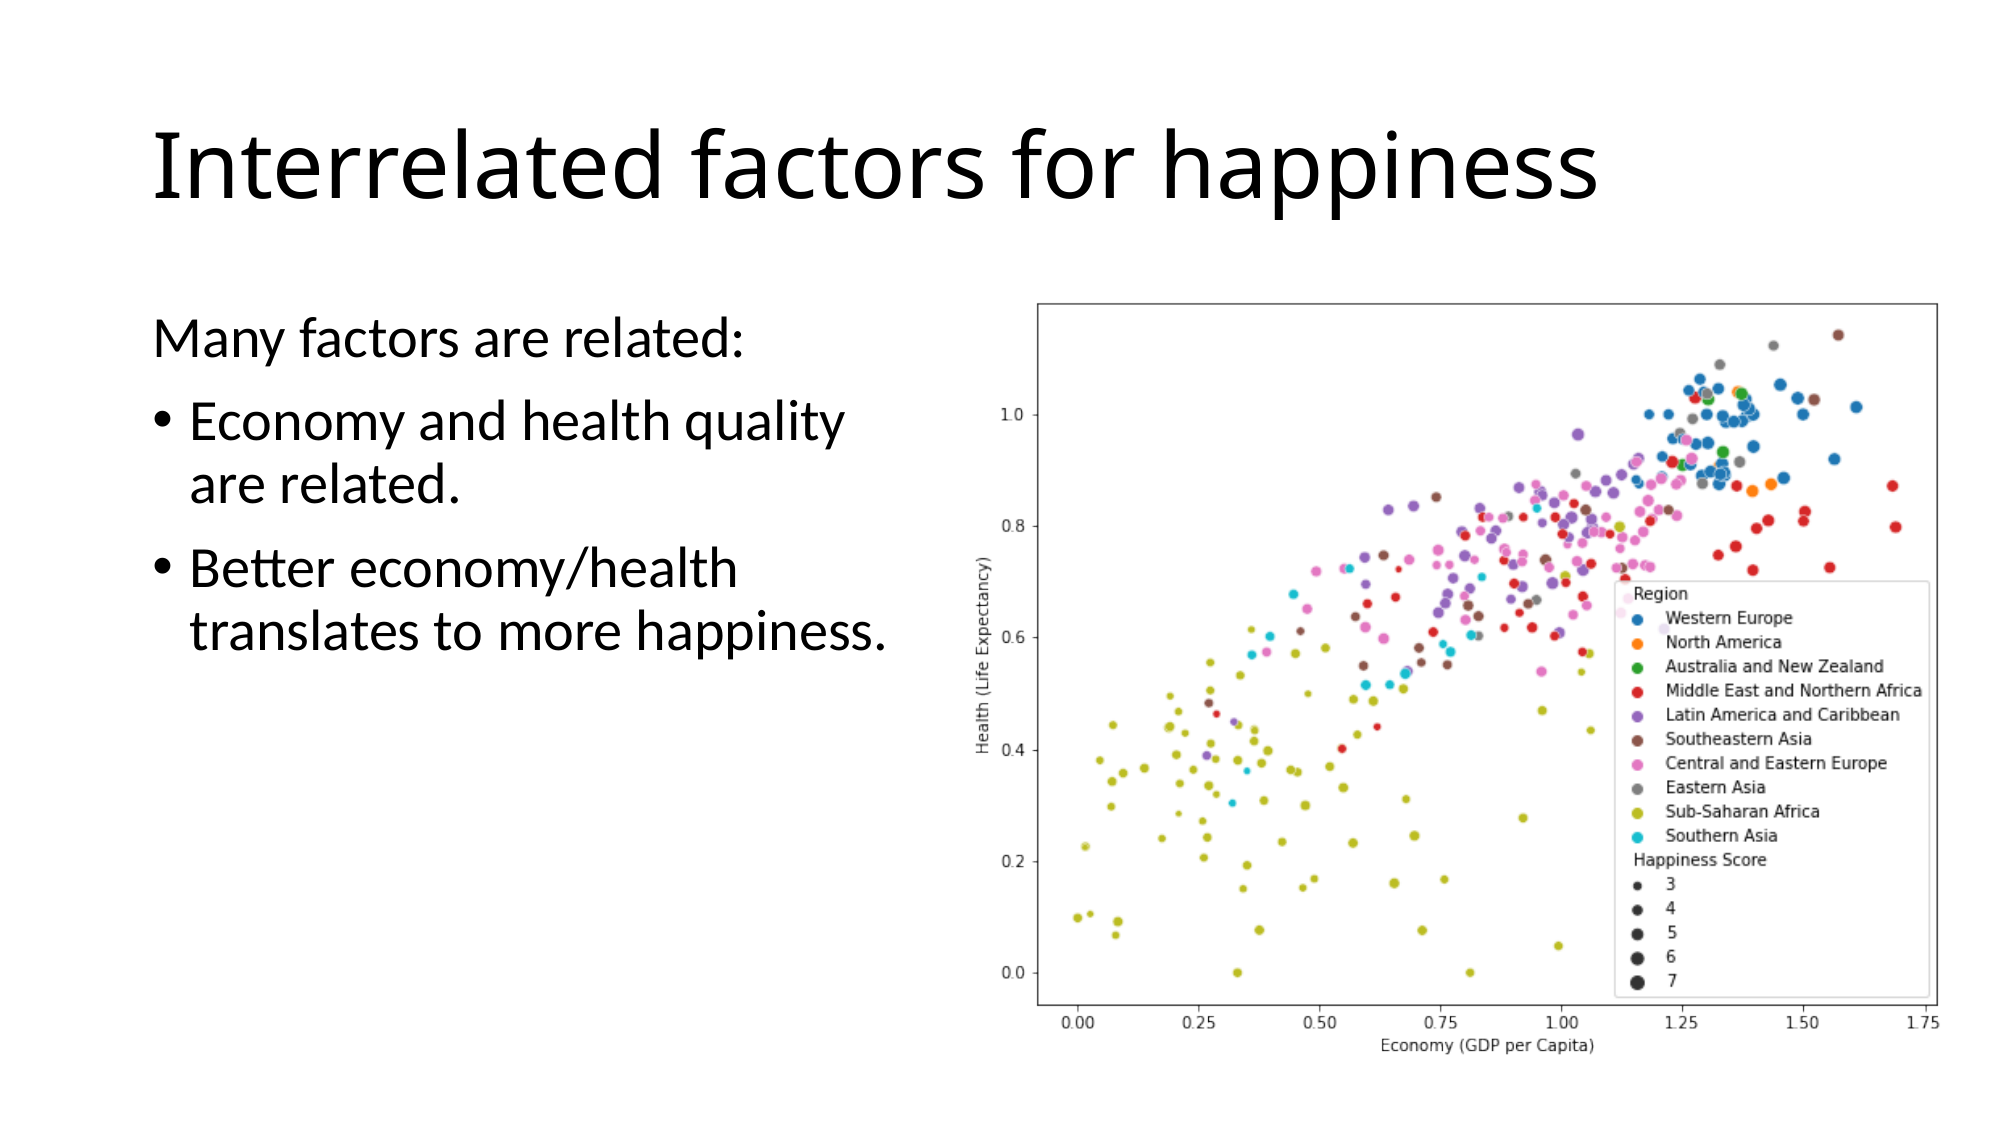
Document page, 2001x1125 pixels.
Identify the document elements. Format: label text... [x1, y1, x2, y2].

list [892, 192, 2000, 1121]
text_box Many factors are related: Economy and health quality are related. Better economy/health translates to more happiness. [137, 299, 892, 1014]
title Interrelated factors for happiness [137, 59, 1863, 278]
